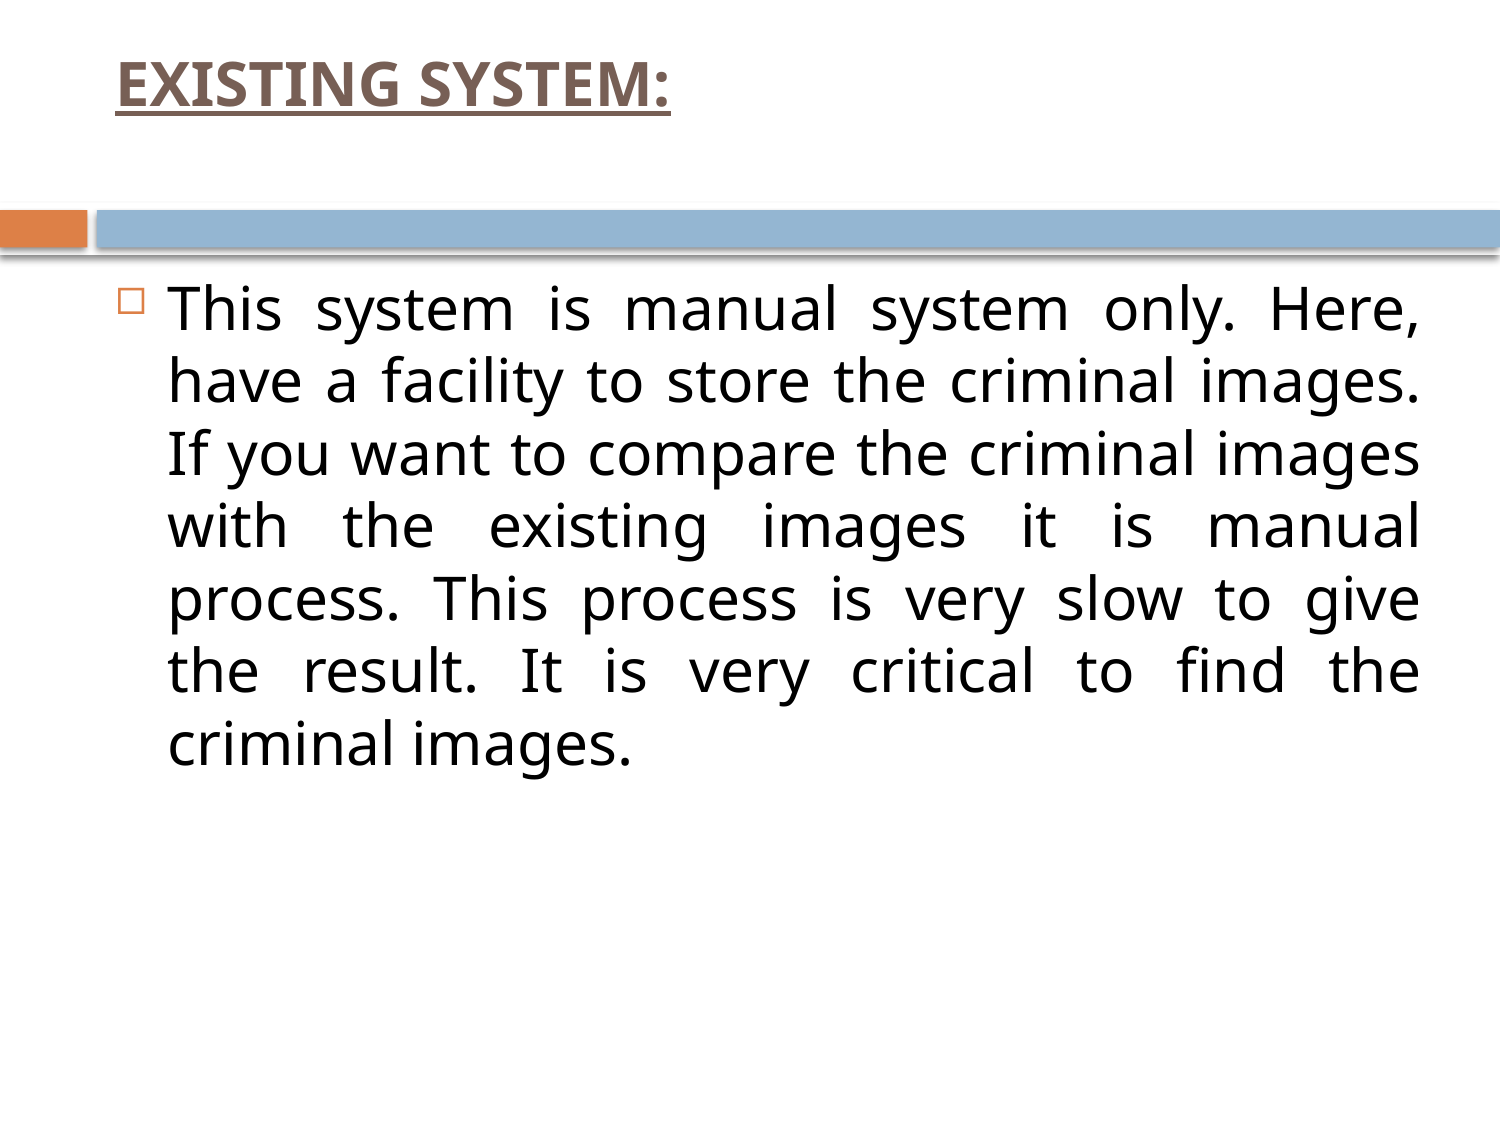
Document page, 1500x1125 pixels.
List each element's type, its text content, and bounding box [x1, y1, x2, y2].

title EXISTING SYSTEM: [100, 37, 1438, 200]
list This system is manual system only. Here, have a facility to store the criminal images. If you want to compare the criminal images with the existing images it is manual process. This process is very slow to give the result. It is very critical to find the criminal images. [100, 262, 1438, 1000]
